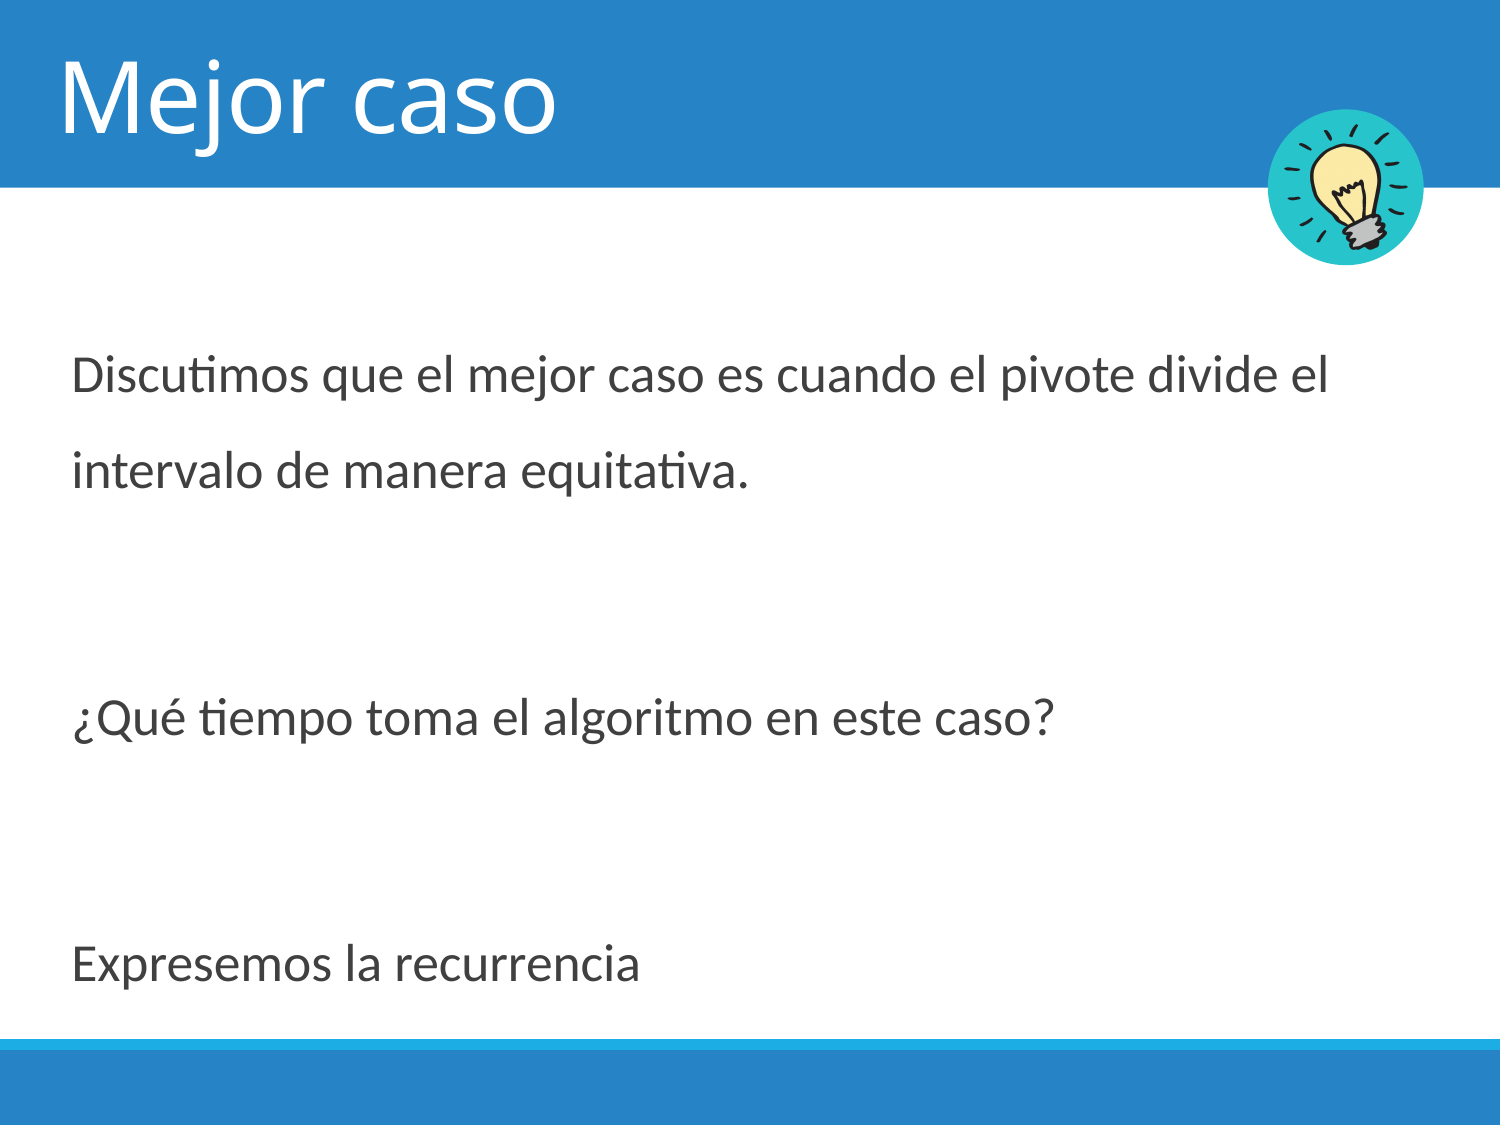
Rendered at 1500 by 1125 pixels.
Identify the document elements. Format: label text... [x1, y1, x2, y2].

list Discutimos que el mejor caso es cuando el pivote divide el intervalo de manera equitativa. ¿Qué tiempo toma el algoritmo en este caso? Expresemos la recurrencia [41, 299, 1459, 1001]
title Mejor caso [41, 0, 1459, 188]
picture [1284, 188, 1408, 250]
